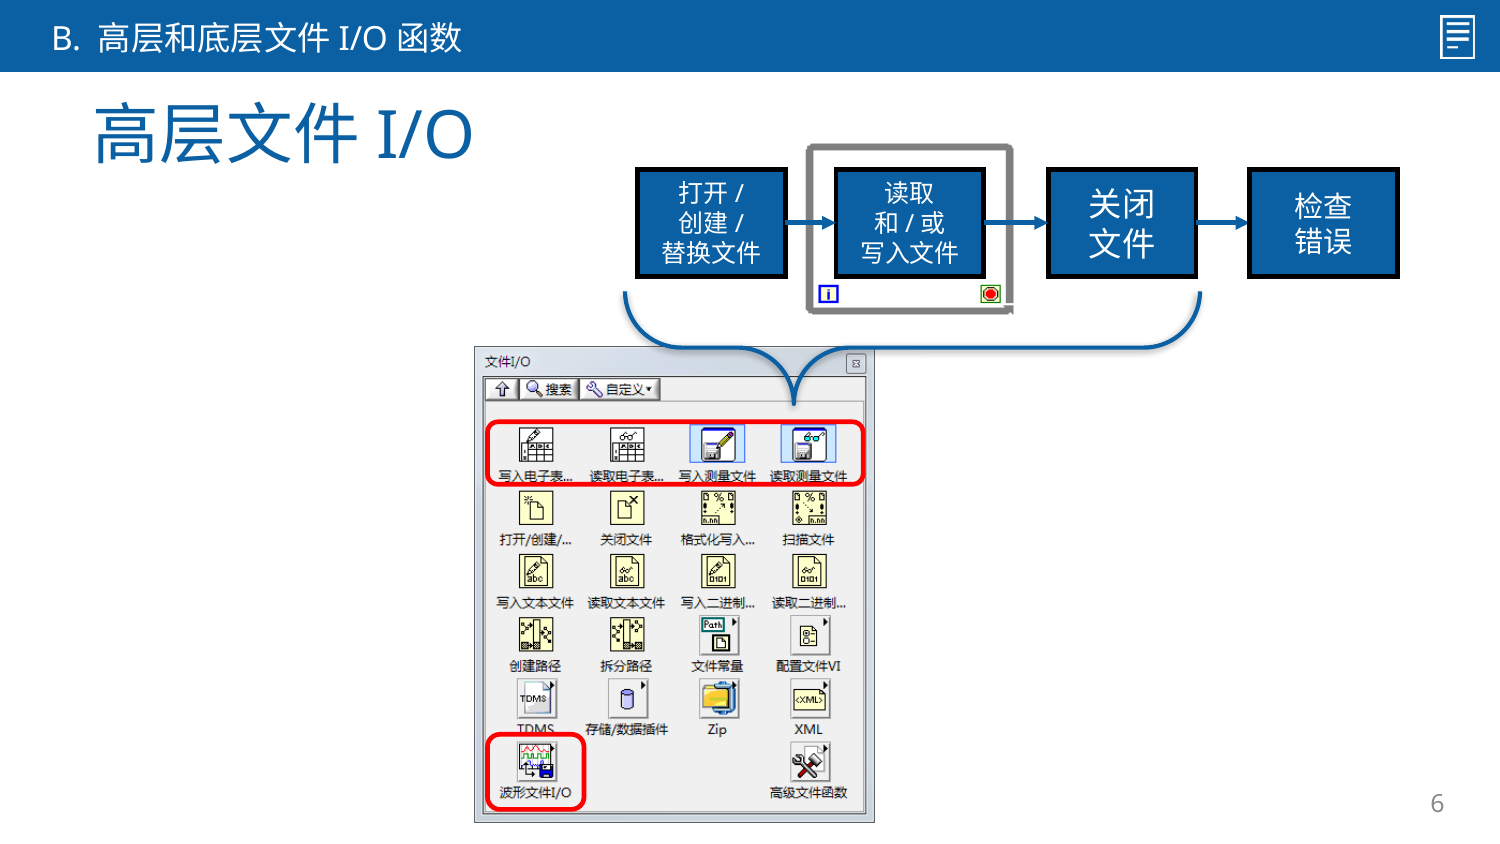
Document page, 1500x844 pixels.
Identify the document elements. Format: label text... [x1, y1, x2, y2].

text_box [622, 291, 632, 323]
picture [1440, 15, 1475, 59]
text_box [637, 128, 1398, 330]
slide_number 6 [1400, 782, 1475, 828]
text_box [643, 336, 1182, 350]
list B. 高层和底层文件I/O函数 [35, 9, 1113, 63]
list 高层文件I/O [78, 84, 1366, 282]
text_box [487, 421, 864, 810]
picture [474, 346, 876, 824]
